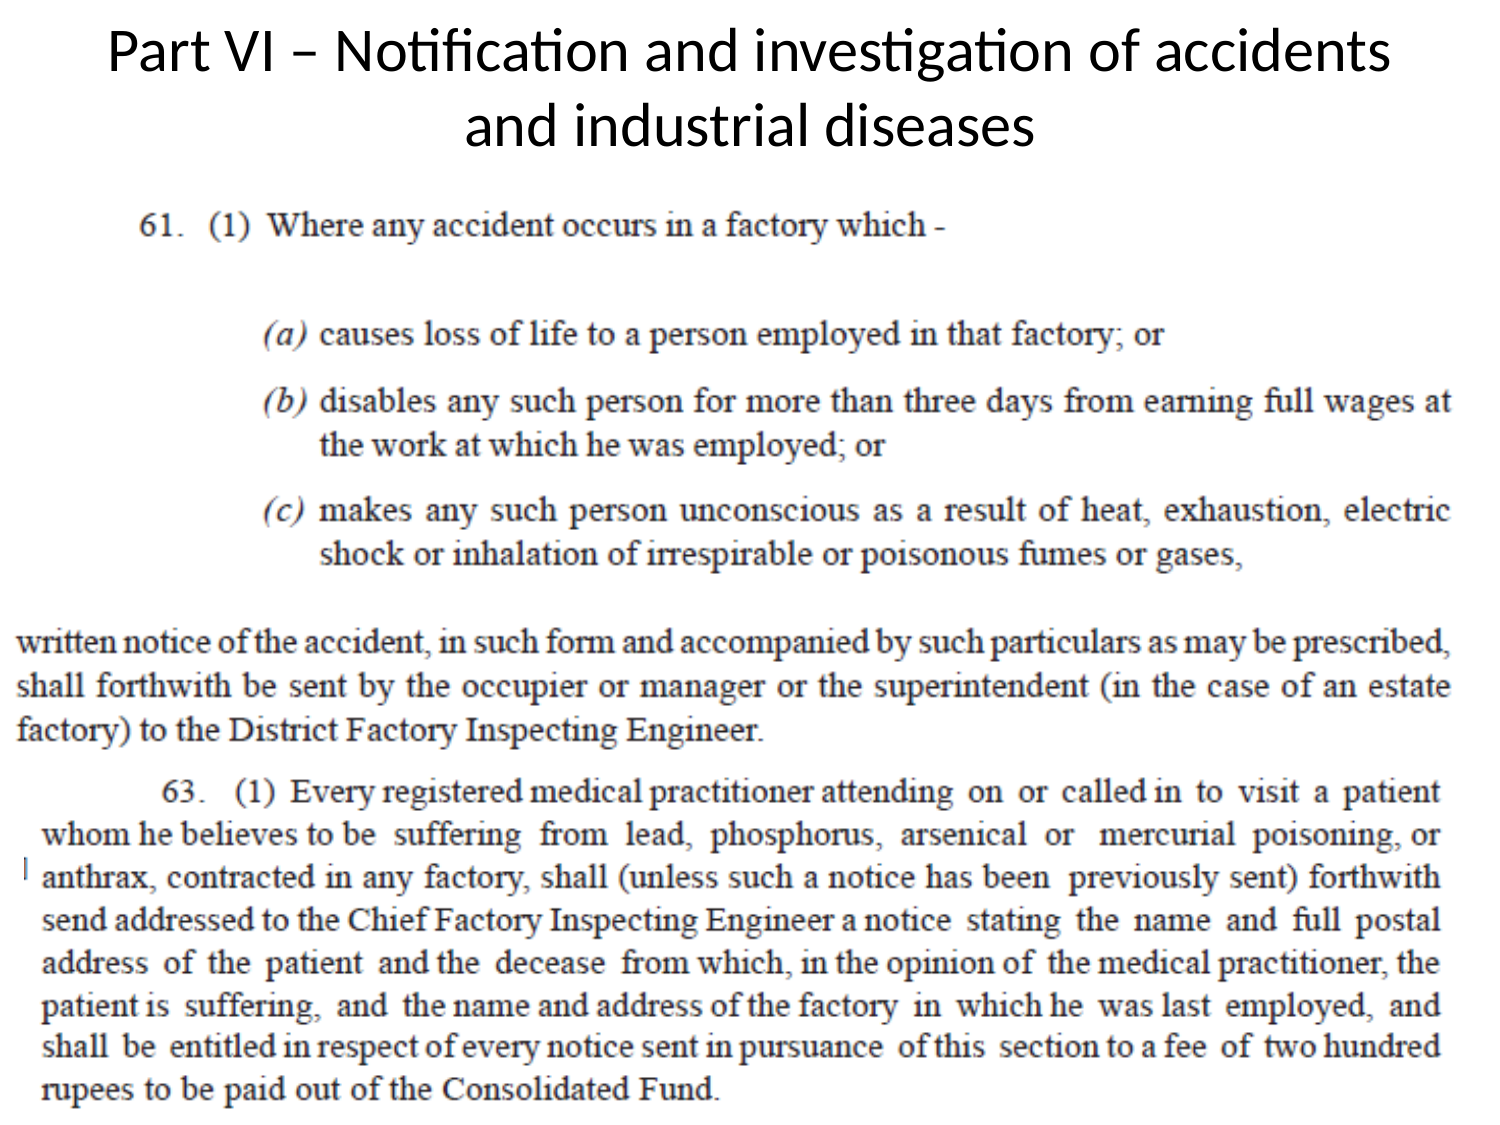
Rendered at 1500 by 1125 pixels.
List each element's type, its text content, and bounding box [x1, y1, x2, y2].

picture [24, 762, 1461, 1125]
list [0, 199, 1460, 776]
title Part VI – Notification and investigation of accidents and industrial diseases [75, 0, 1425, 168]
